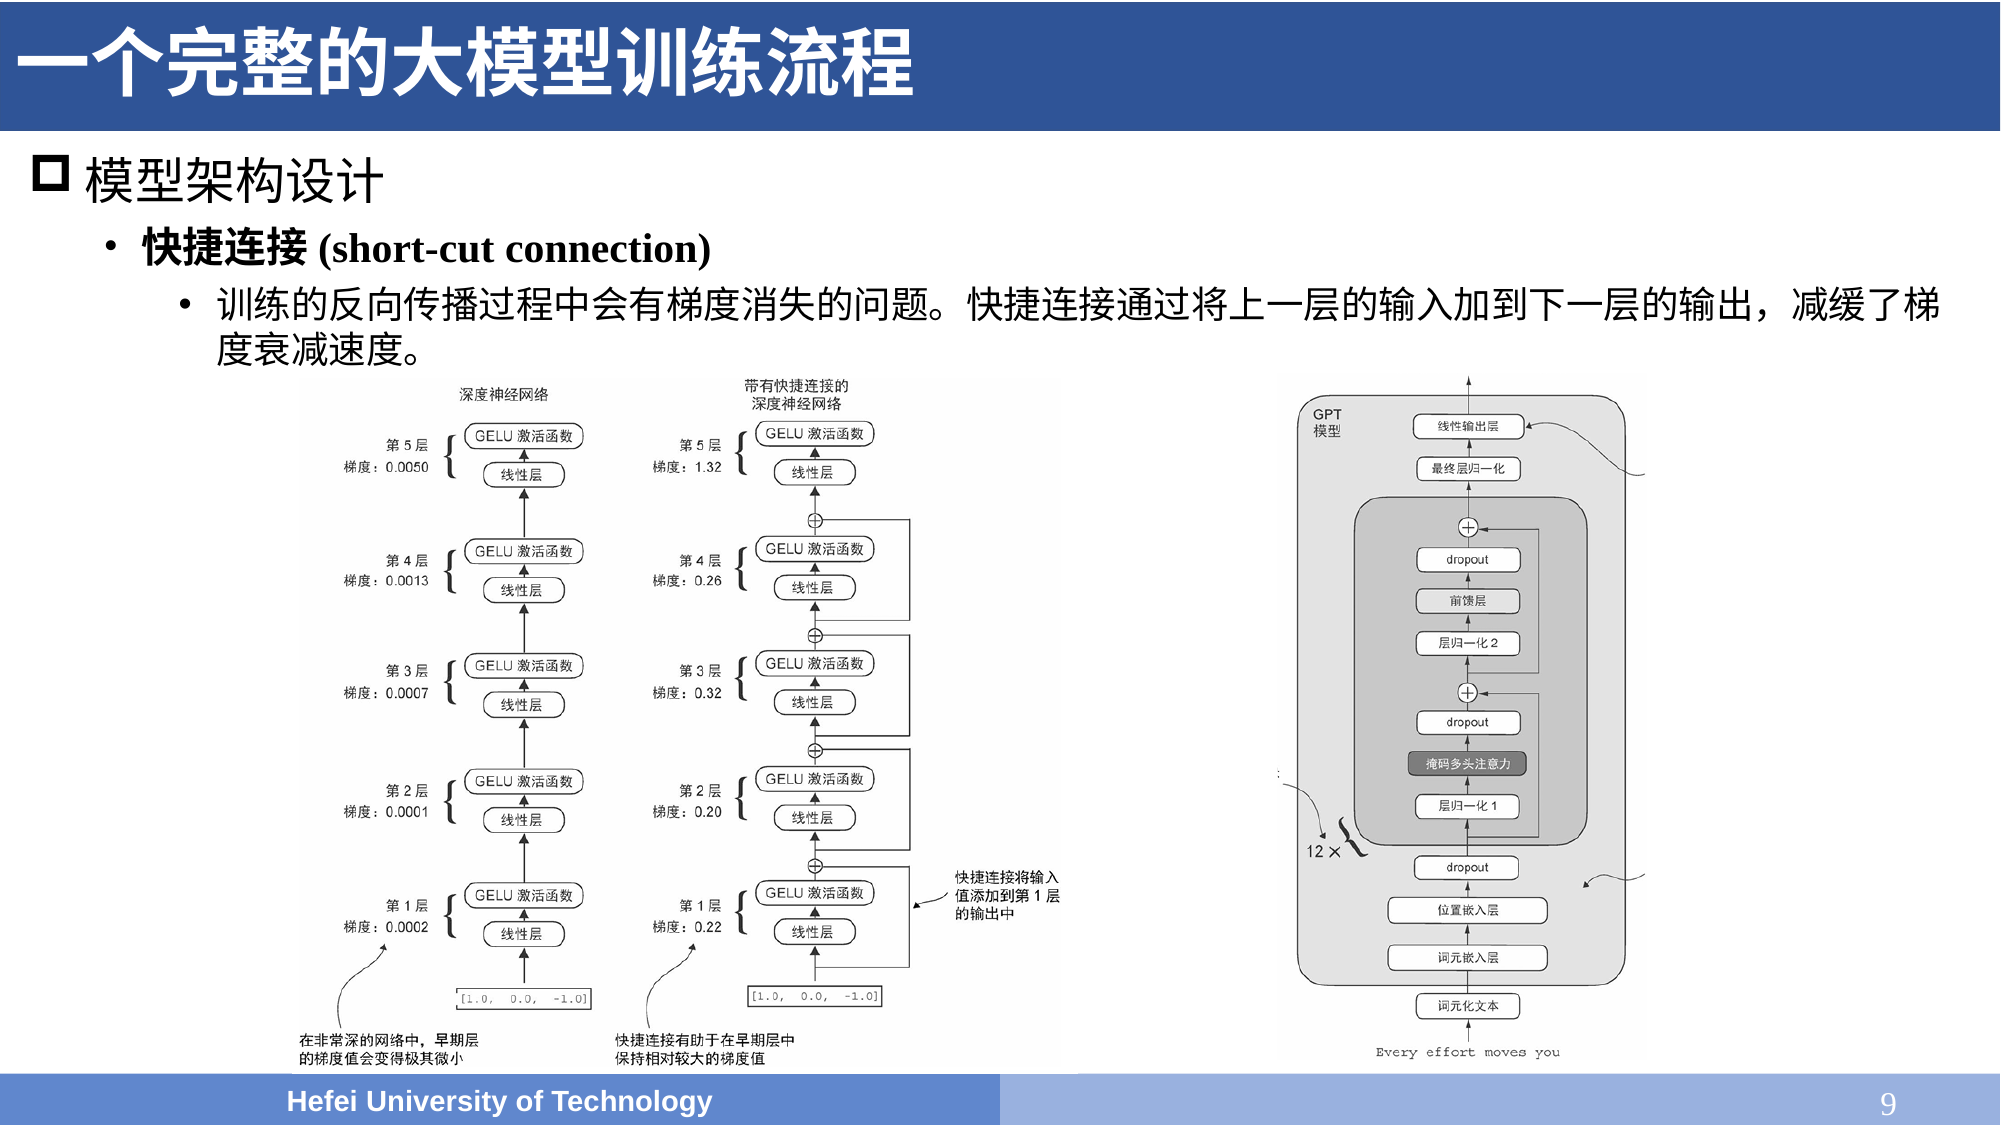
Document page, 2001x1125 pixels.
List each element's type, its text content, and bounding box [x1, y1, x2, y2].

picture [292, 372, 1078, 1074]
title 一个完整的大模型训练流程 [0, 3, 1937, 131]
picture [1277, 373, 1647, 1063]
list 模型架构设计 快捷连接(short-cut connection) 训练的反向传播过程中会有梯度消失的问题。快捷连接通过将上一层的输入加到下一层的输出，减缓了梯度衰减速度。 [13, 148, 1966, 1063]
slide_number 9 [1462, 1073, 1913, 1125]
